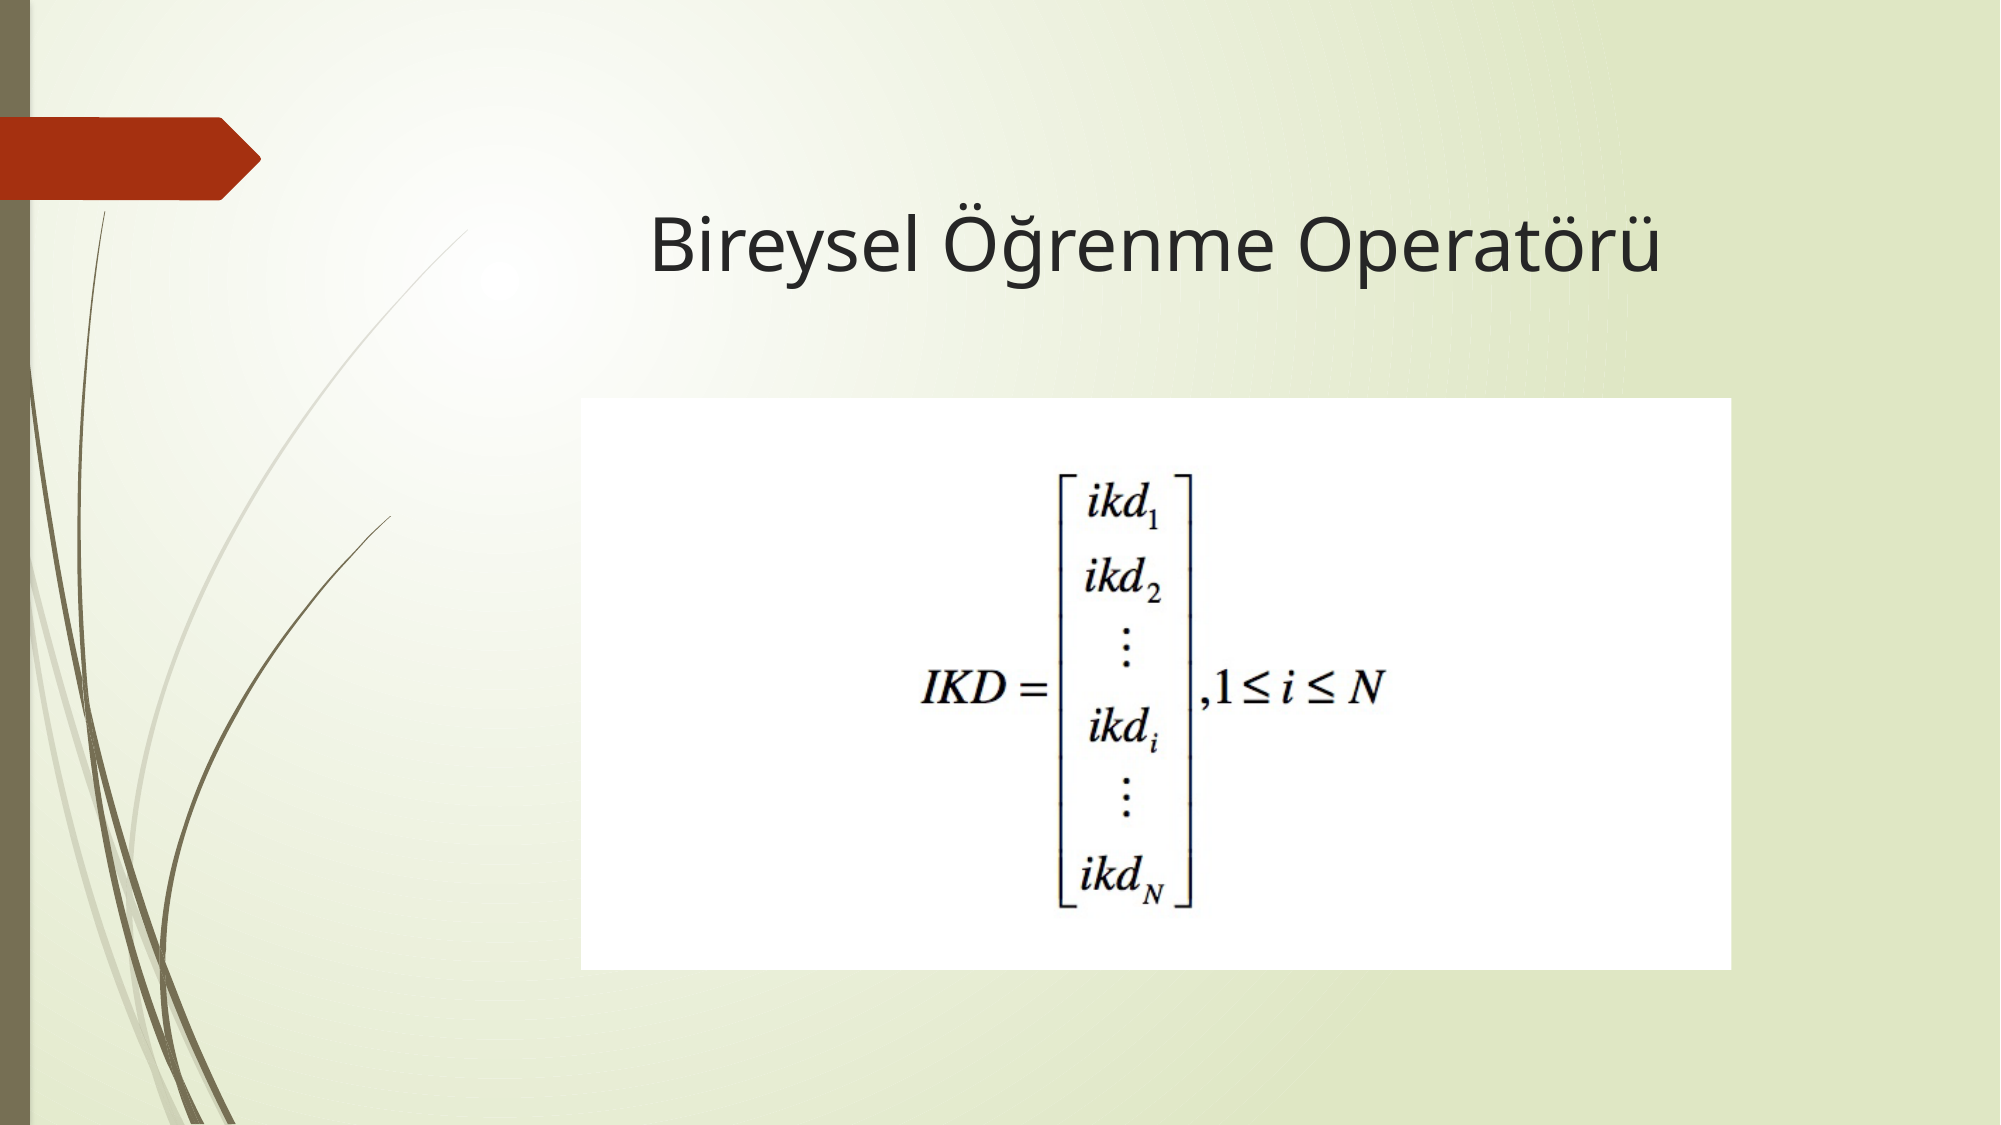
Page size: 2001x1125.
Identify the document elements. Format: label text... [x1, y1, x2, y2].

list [580, 398, 1732, 970]
title Bireysel Öğrenme Operatörü [425, 188, 1888, 399]
